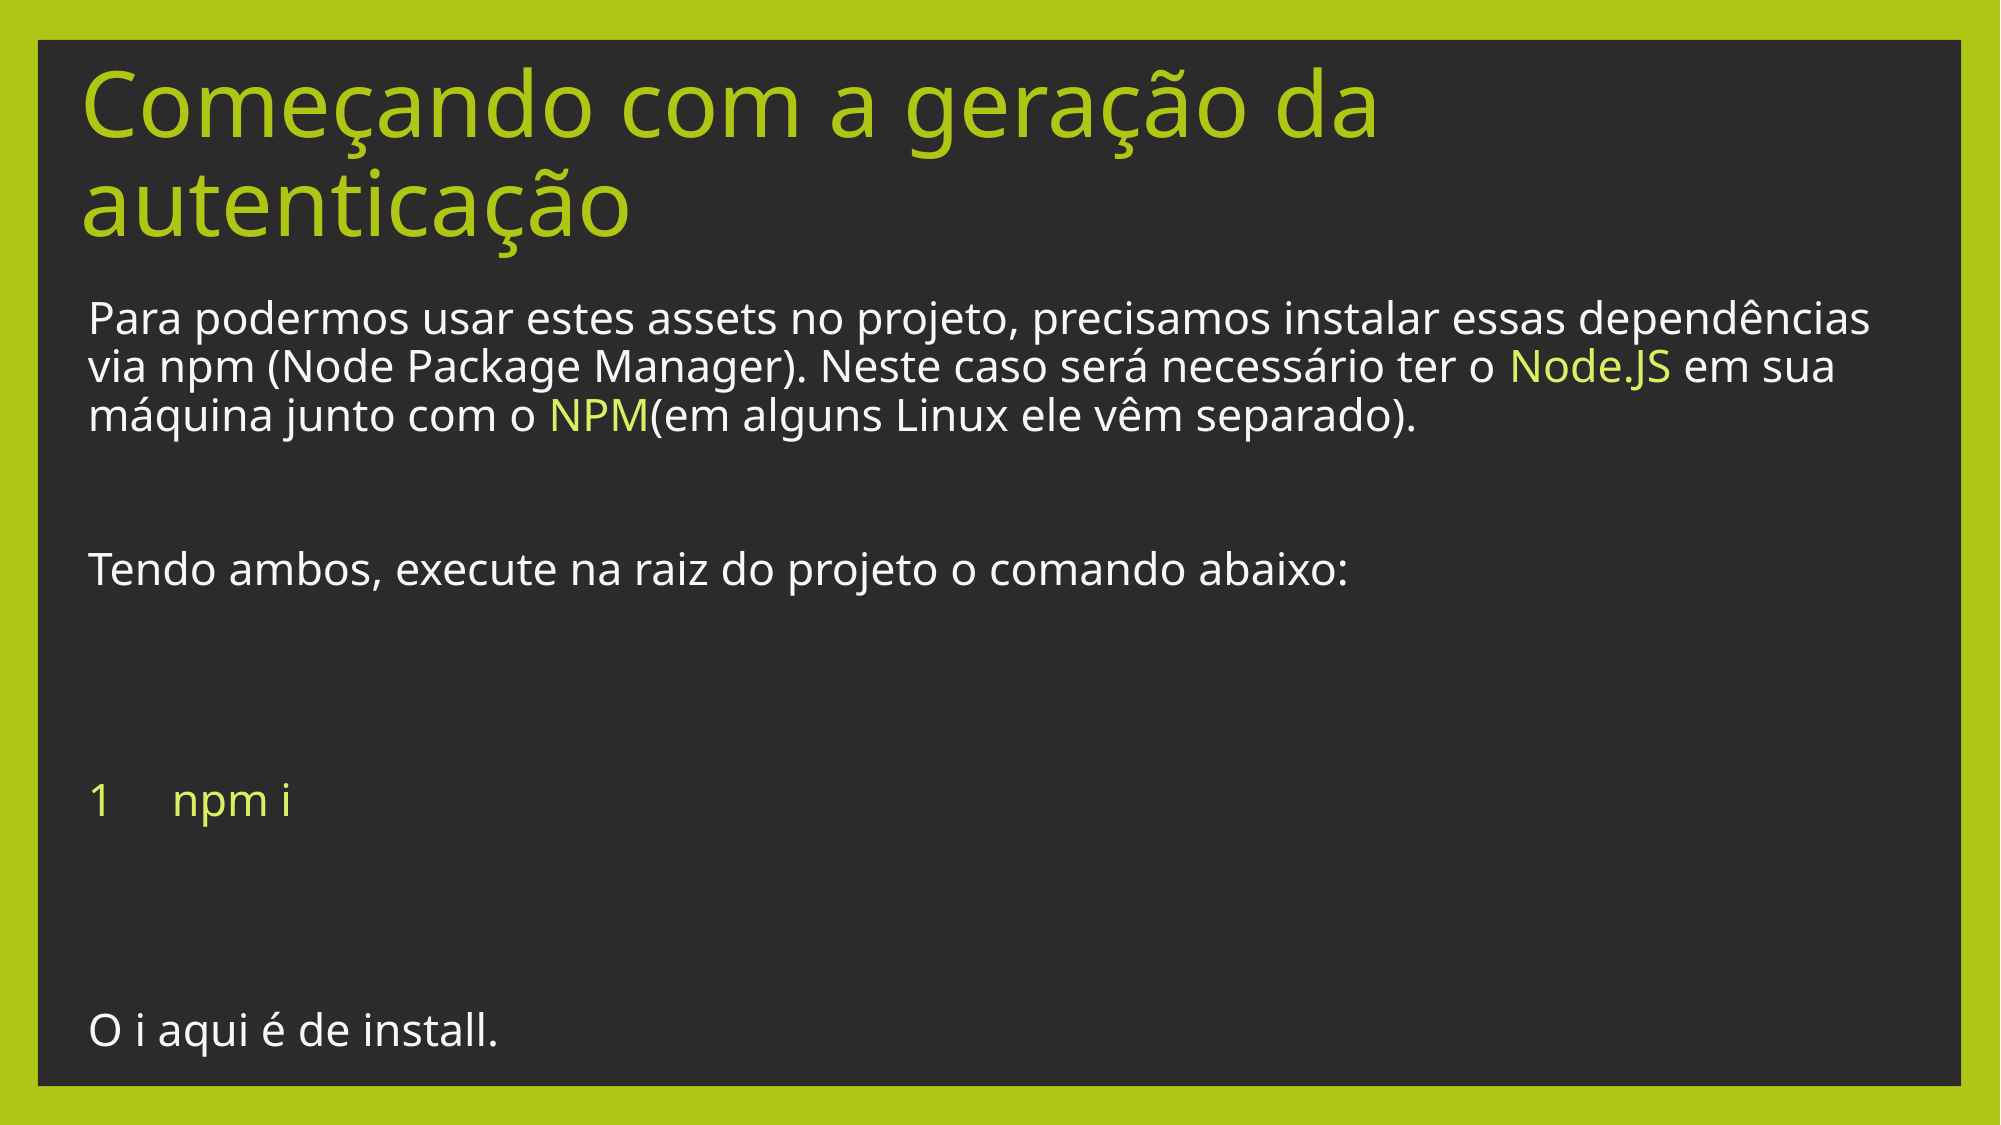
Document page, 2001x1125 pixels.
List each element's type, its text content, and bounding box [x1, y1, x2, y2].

list Para podermos usar estes assets no projeto, precisamos instalar essas dependências via npm (Node Package Manager). Neste caso será necessário ter o Node.JS em sua máquina junto com o NPM(em alguns Linux ele vêm separado). Tendo ambos, execute na raiz do projeto o comando abaixo: 1 npm i O i aqui é de install. [65, 288, 1930, 1068]
title Começando com a geração da autenticação [65, 46, 1930, 269]
